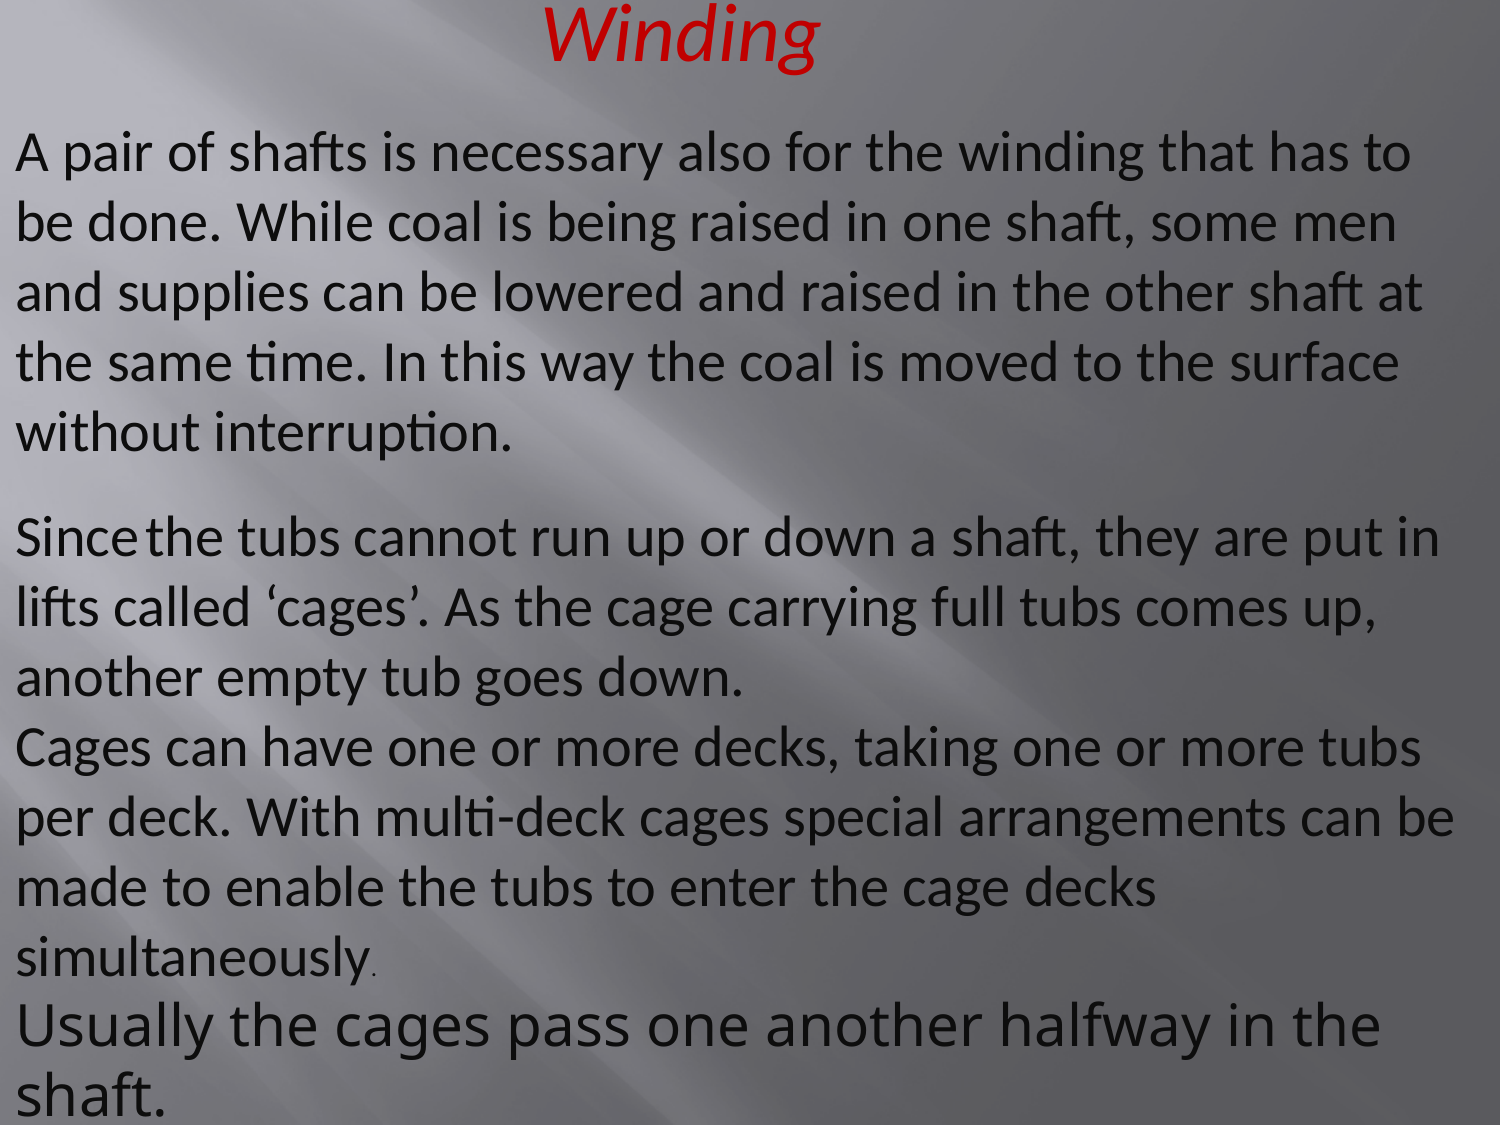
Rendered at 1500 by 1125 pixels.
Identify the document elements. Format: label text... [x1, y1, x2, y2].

text_box Winding A pair of shafts is necessary also for the winding that has to be done. While coal is being raised in one shaft, some men and supplies can be lowered and raised in the other shaft at the same time. In this way the coal is moved to the surface without interruption. Since the tubs cannot run up or down a shaft, they are put in lifts called ‘cages’. As the cage carrying full tubs comes up, another empty tub goes down. Cages can have one or more decks, taking one or more tubs per deck. With multi-deck cages special arrangements can be made to enable the tubs to enter the cage decks simultaneously. Usually the cages pass one another halfway in the shaft. [0, 0, 1500, 1125]
